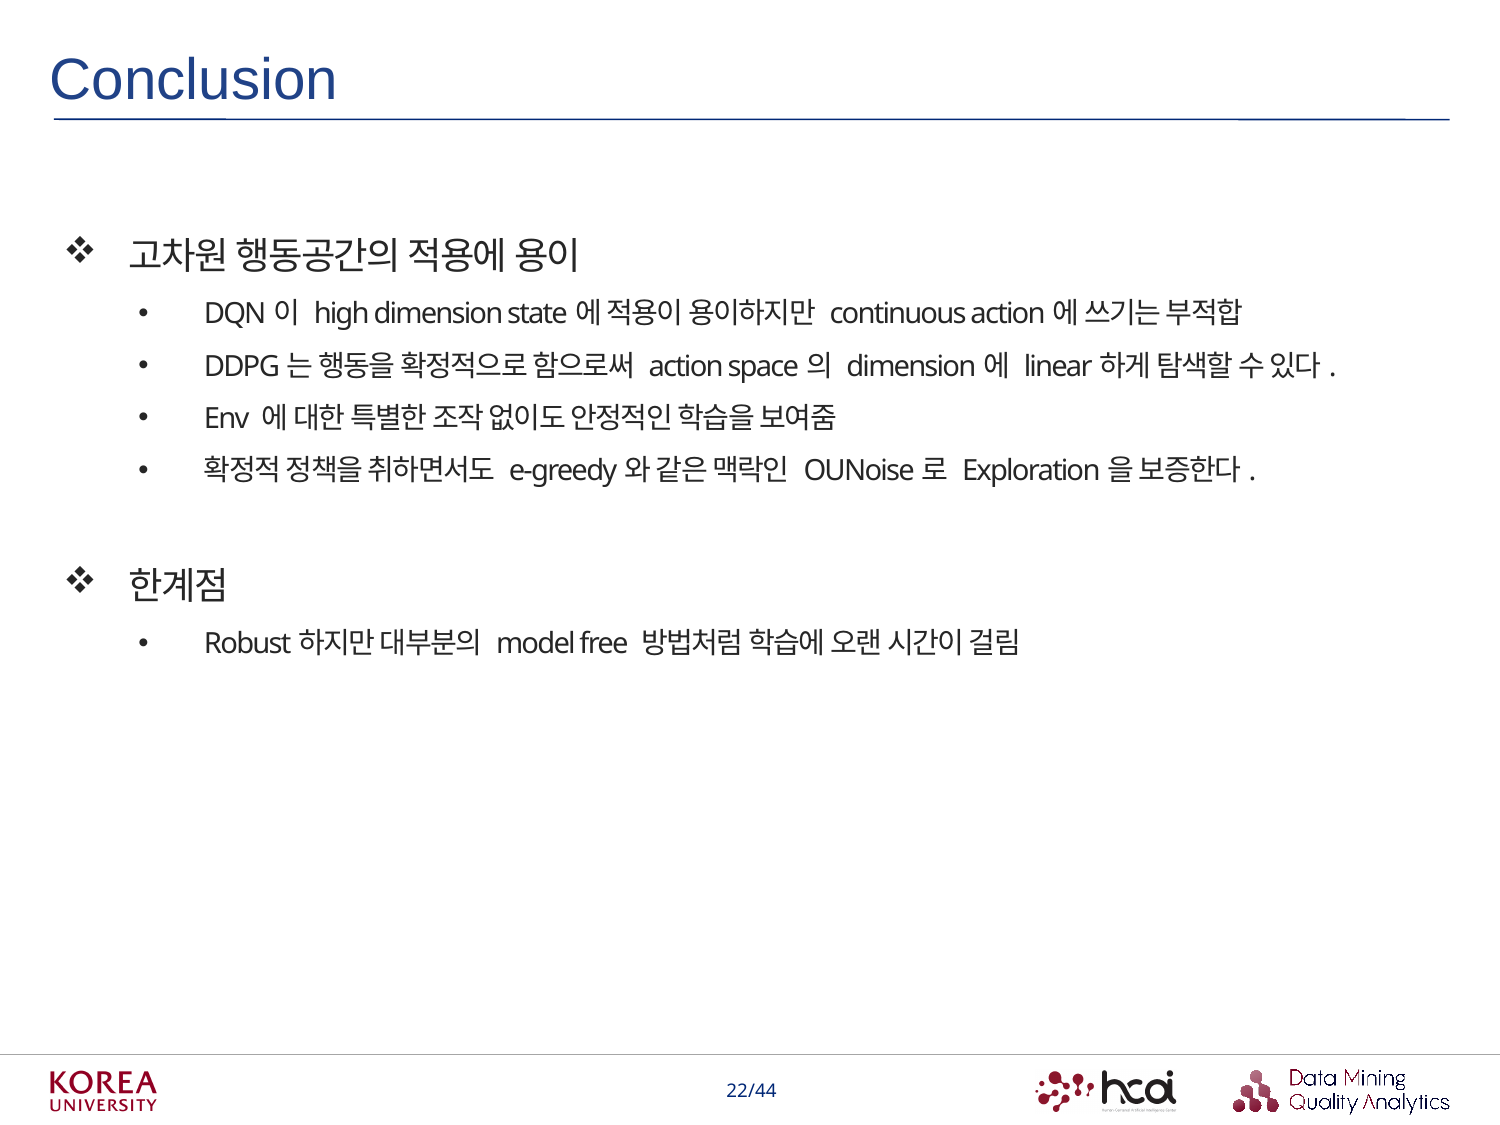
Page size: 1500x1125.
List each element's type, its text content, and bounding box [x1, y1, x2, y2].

picture [1231, 1068, 1450, 1115]
text_box 고차원 행동공간의 적용에 용이 DQN이 high dimension state에 적용이 용이하지만 continuous action에 쓰기는 부적합 DDPG는 행동을 확정적으로 함으로써 action space의 dimension에 linear하게 탐색할 수 있다. Env 에 대한 특별한 조작 없이도 안정적인 학습을 보여줌 확정적 정책을 취하면서도 e-greedy와 같은 맥락인 OUNoise로 Exploration을 보증한다. [48, 202, 1456, 494]
text_box 한계점 Robust하지만 대부분의 model free 방법처럼 학습에 오랜 시간이 걸림 [48, 532, 1456, 668]
picture [49, 1070, 157, 1113]
text_box Conclusion [35, 33, 1275, 119]
picture [1035, 1069, 1177, 1114]
